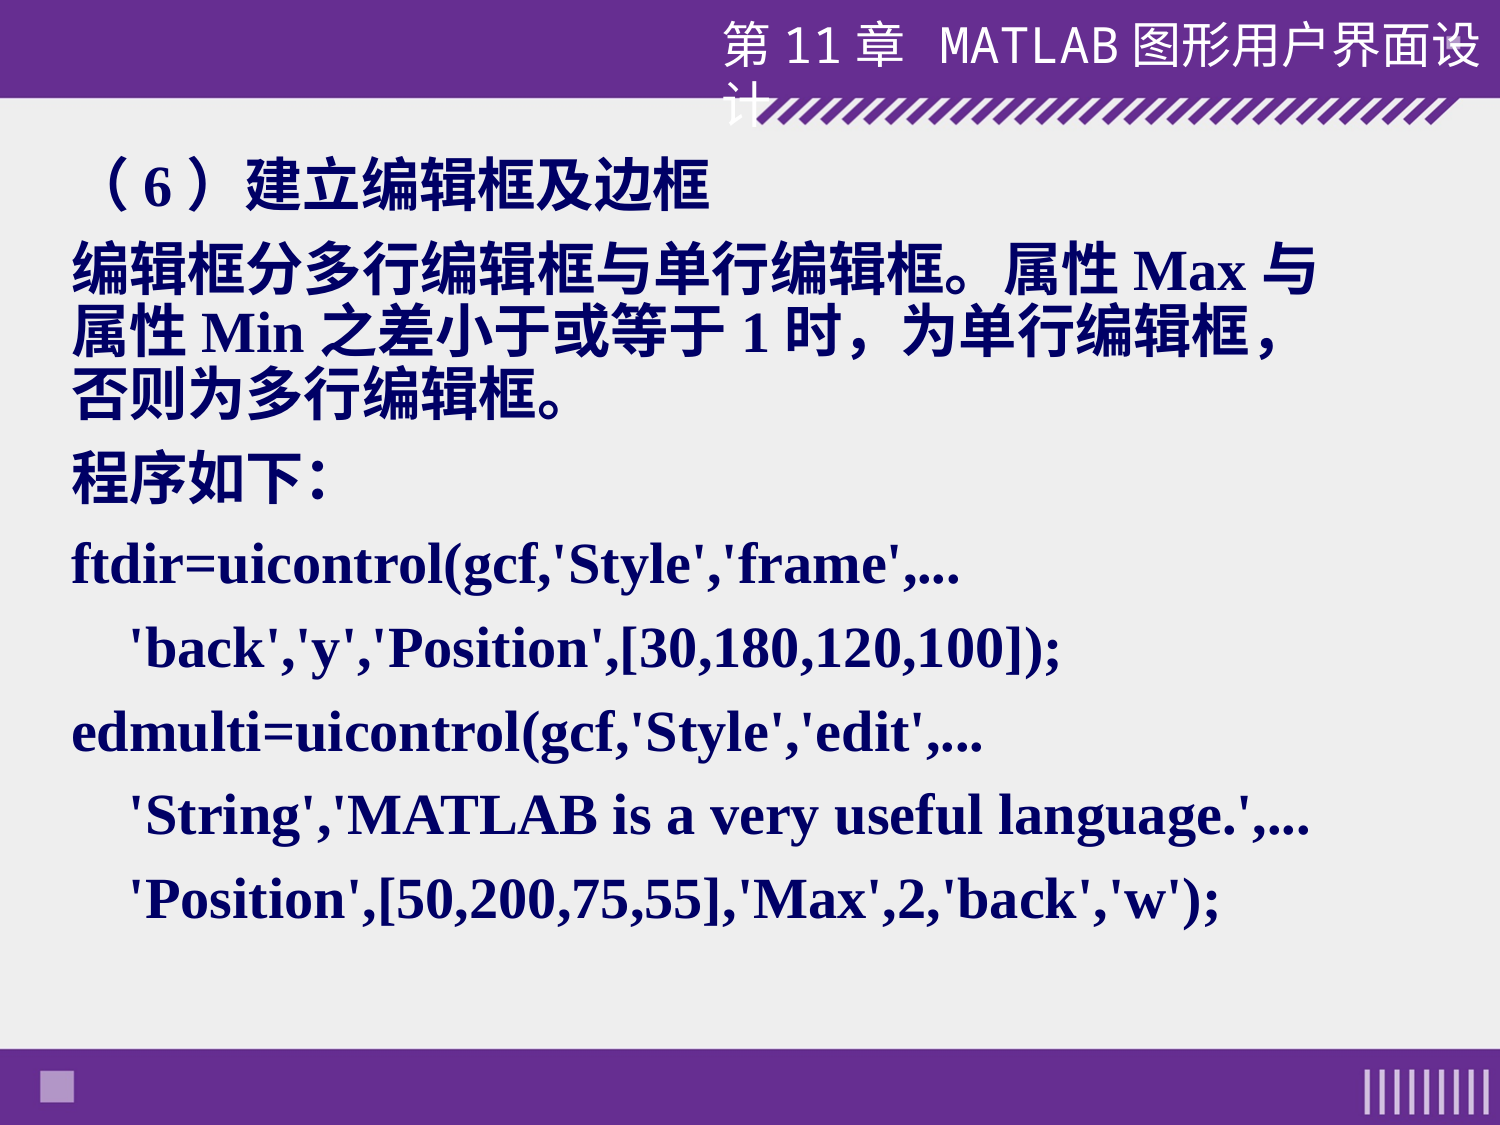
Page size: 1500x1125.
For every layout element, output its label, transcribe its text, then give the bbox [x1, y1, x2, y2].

list （6）建立编辑框及边框 编辑框分多行编辑框与单行编辑框。属性Max与属性Min之差小于或等于1时，为单行编辑框，否则为多行编辑框。 程序如下： ftdir=uicontrol(gcf,'Style','frame',... 'back','y','Position',[30,180,120,100]); edmulti=uicontrol(gcf,'Style','edit',... 'String','MATLAB is a very useful language.',... 'Position',[50,200,75,55],'Max',2,'back','w'); [55, 148, 1350, 863]
picture [0, 0, 1500, 1125]
